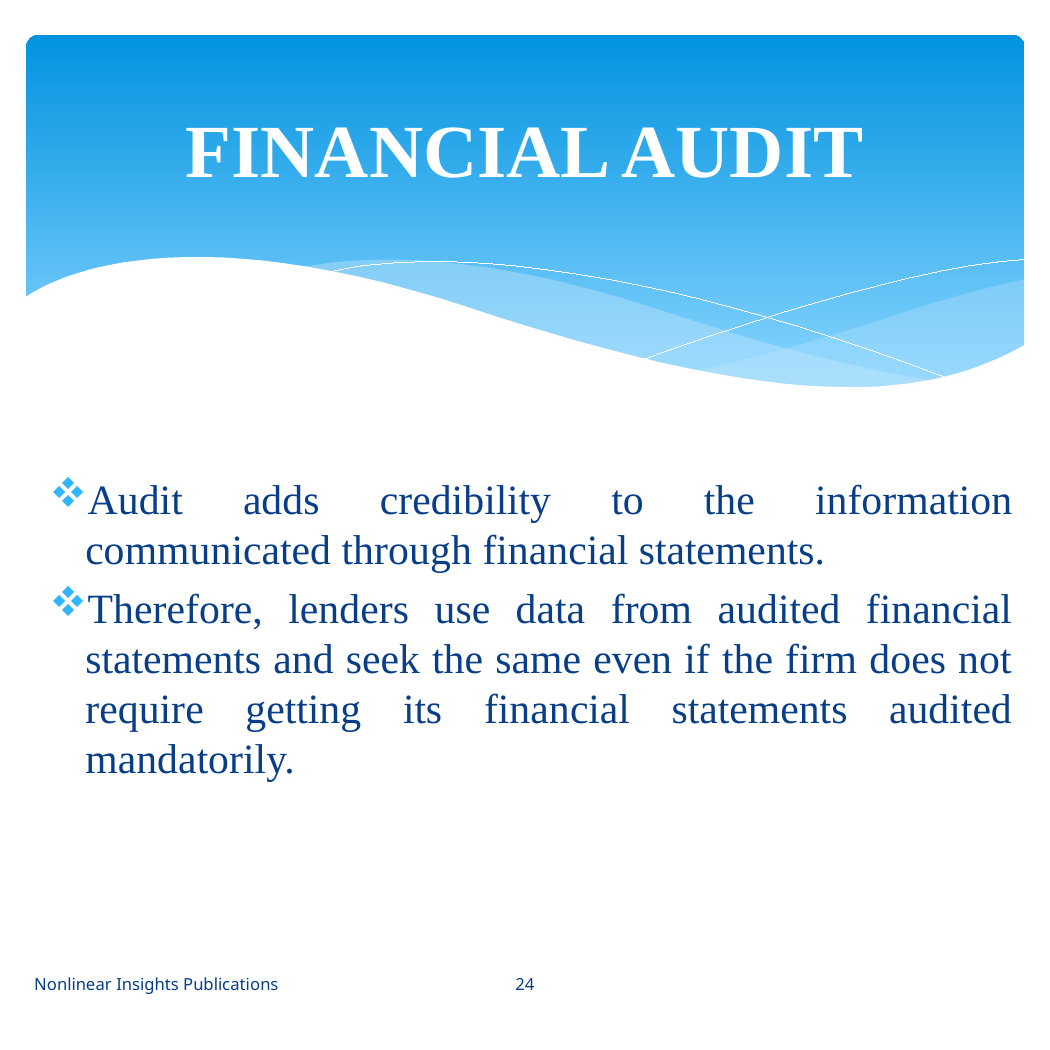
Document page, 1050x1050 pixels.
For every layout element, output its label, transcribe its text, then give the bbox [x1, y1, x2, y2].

list Audit adds credibility to the information communicated through financial statements. Therefore, lenders use data from audited financial statements and seek the same even if the firm does not require getting its financial statements audited mandatorily. [37, 350, 1025, 1050]
footer Nonlinear Insights Publications [22, 956, 457, 1013]
title FINANCIAL AUDIT [52, 51, 998, 244]
slide_number 24 [458, 956, 592, 1013]
